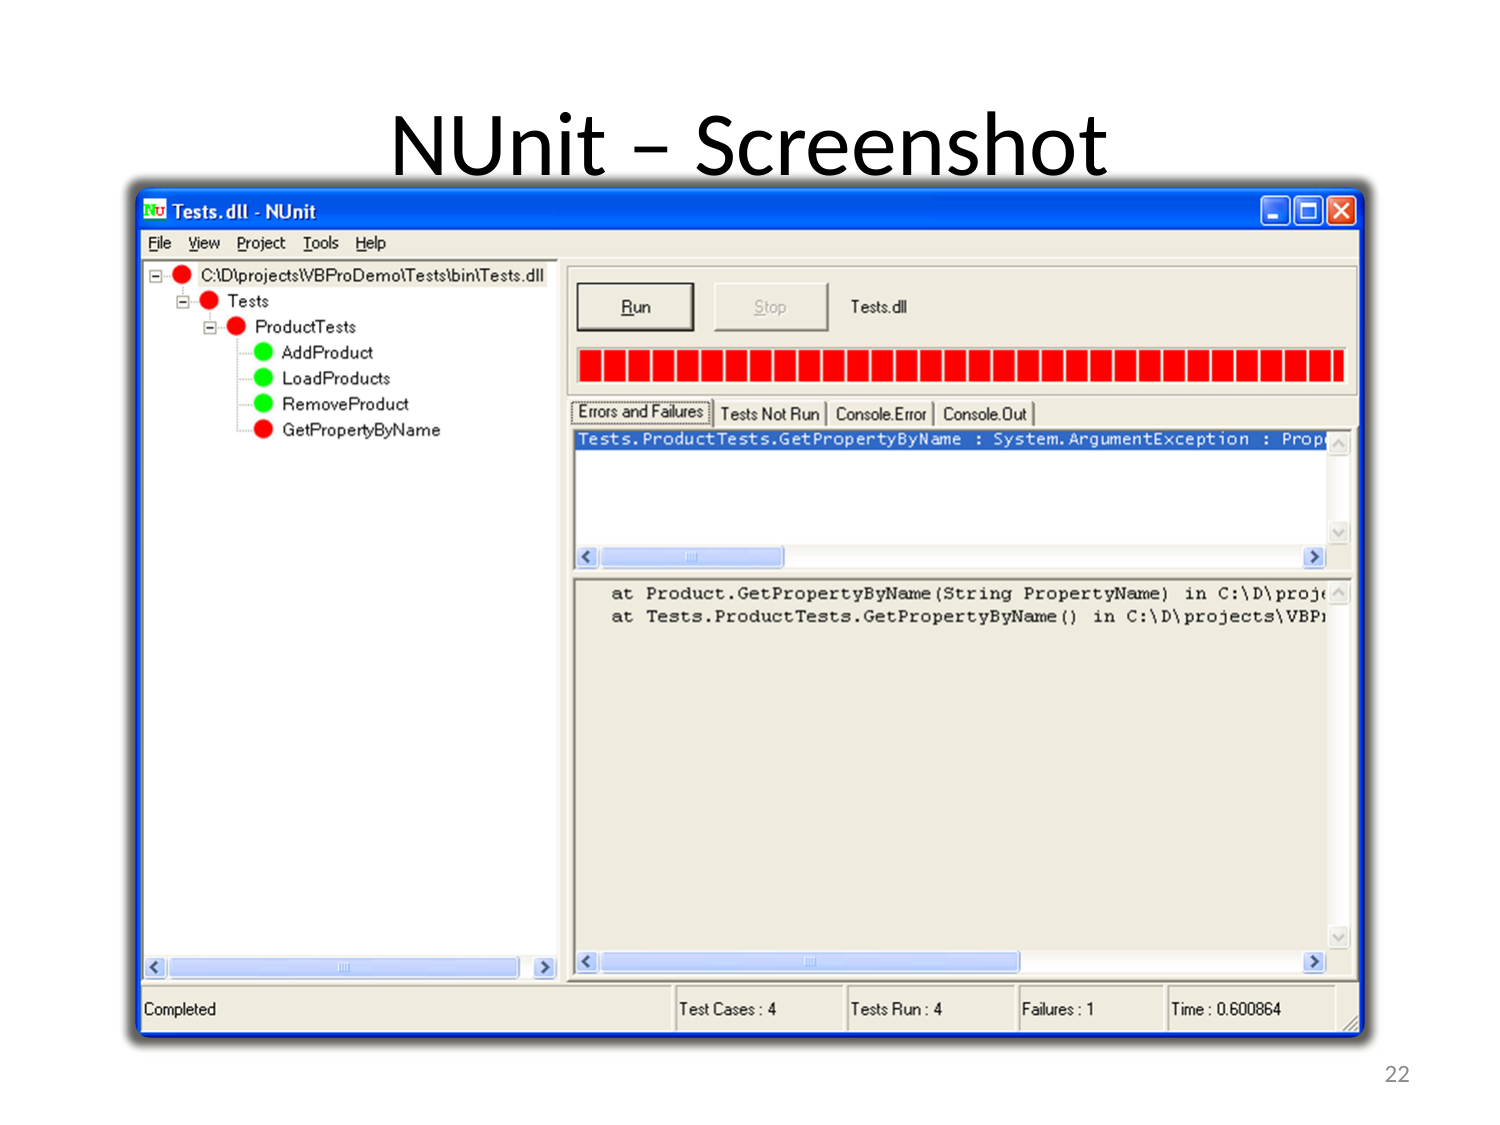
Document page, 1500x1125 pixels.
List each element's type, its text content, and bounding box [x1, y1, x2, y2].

title NUnit – Screenshot [75, 45, 1425, 233]
slide_number 22 [1074, 1042, 1425, 1103]
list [135, 187, 1365, 1038]
